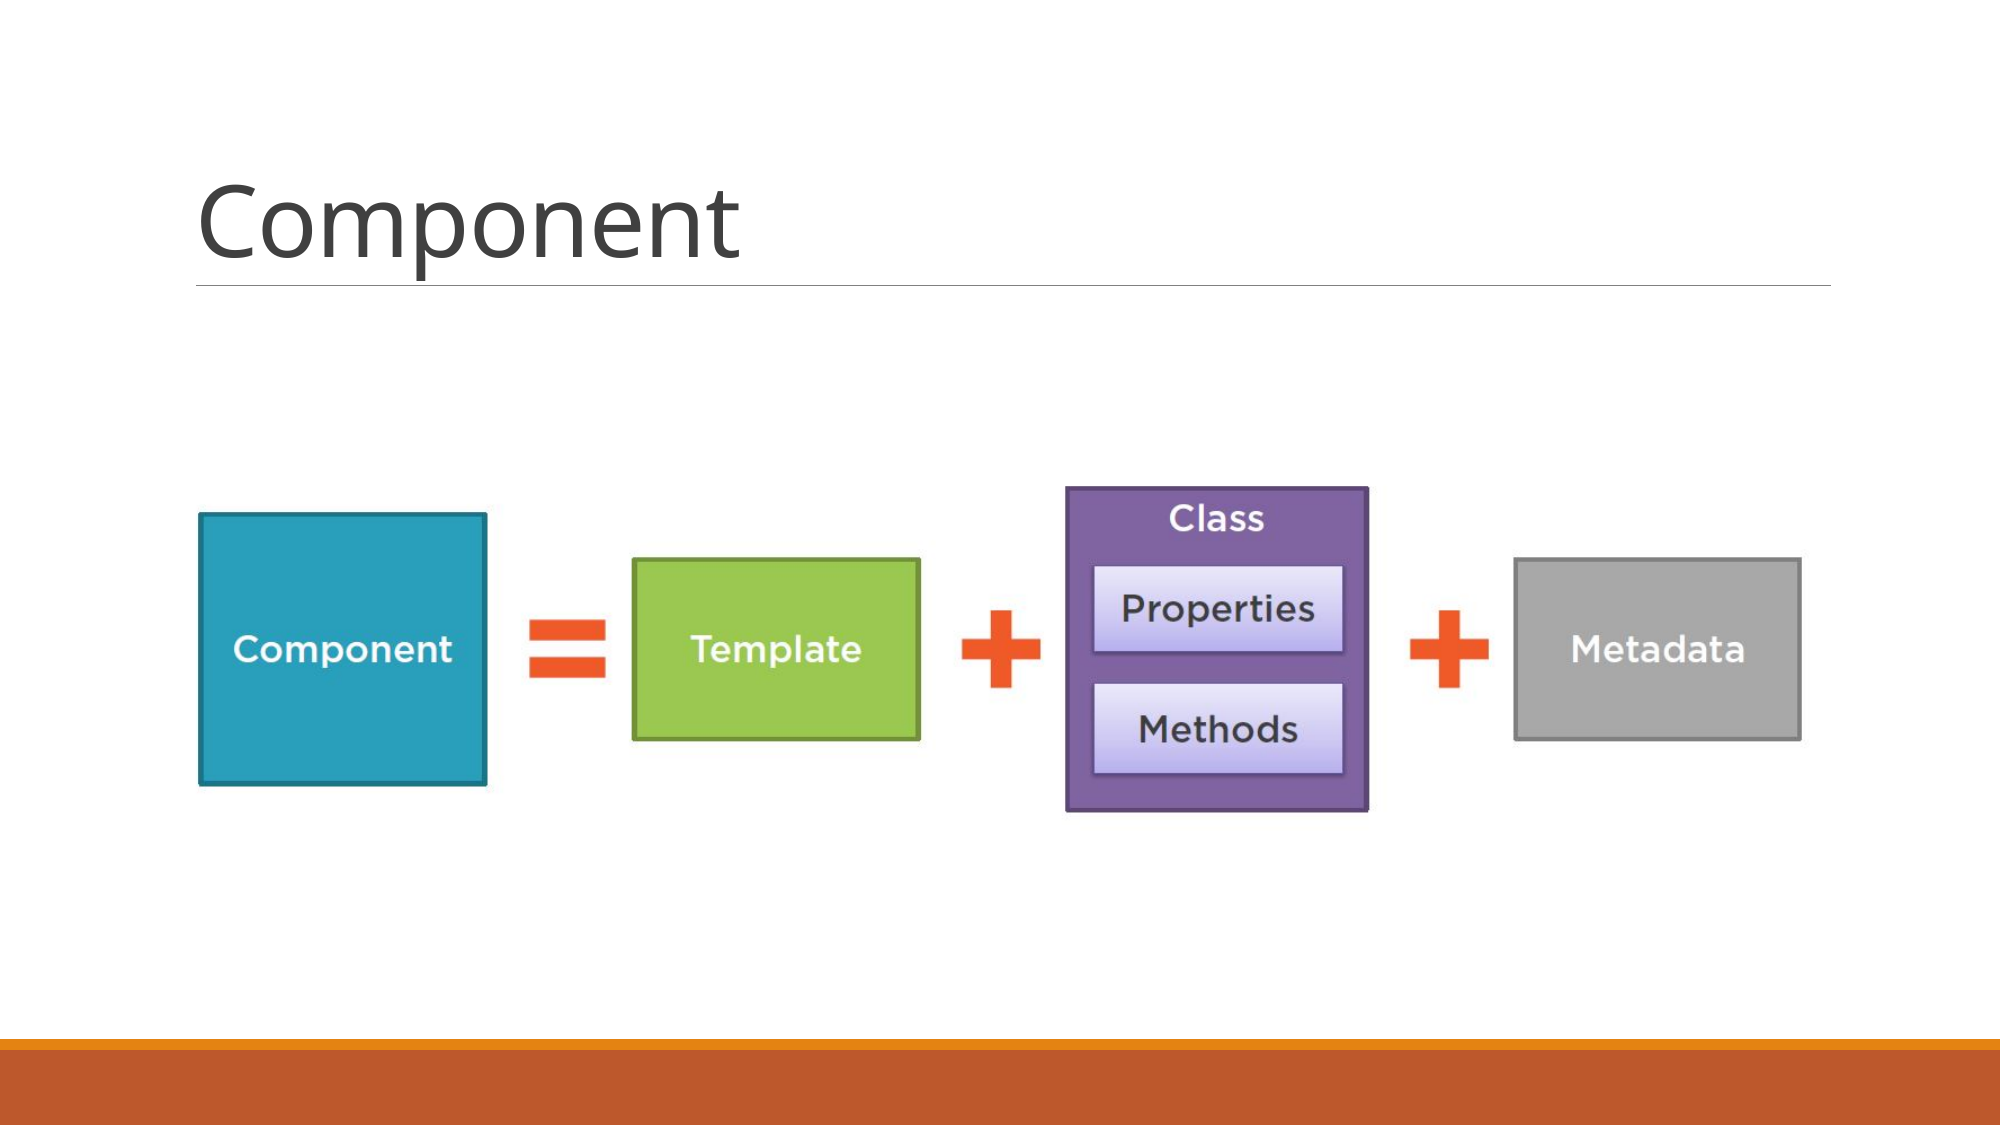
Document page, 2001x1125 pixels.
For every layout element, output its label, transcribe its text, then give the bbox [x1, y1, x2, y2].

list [179, 431, 1831, 834]
title Component [180, 47, 1830, 285]
